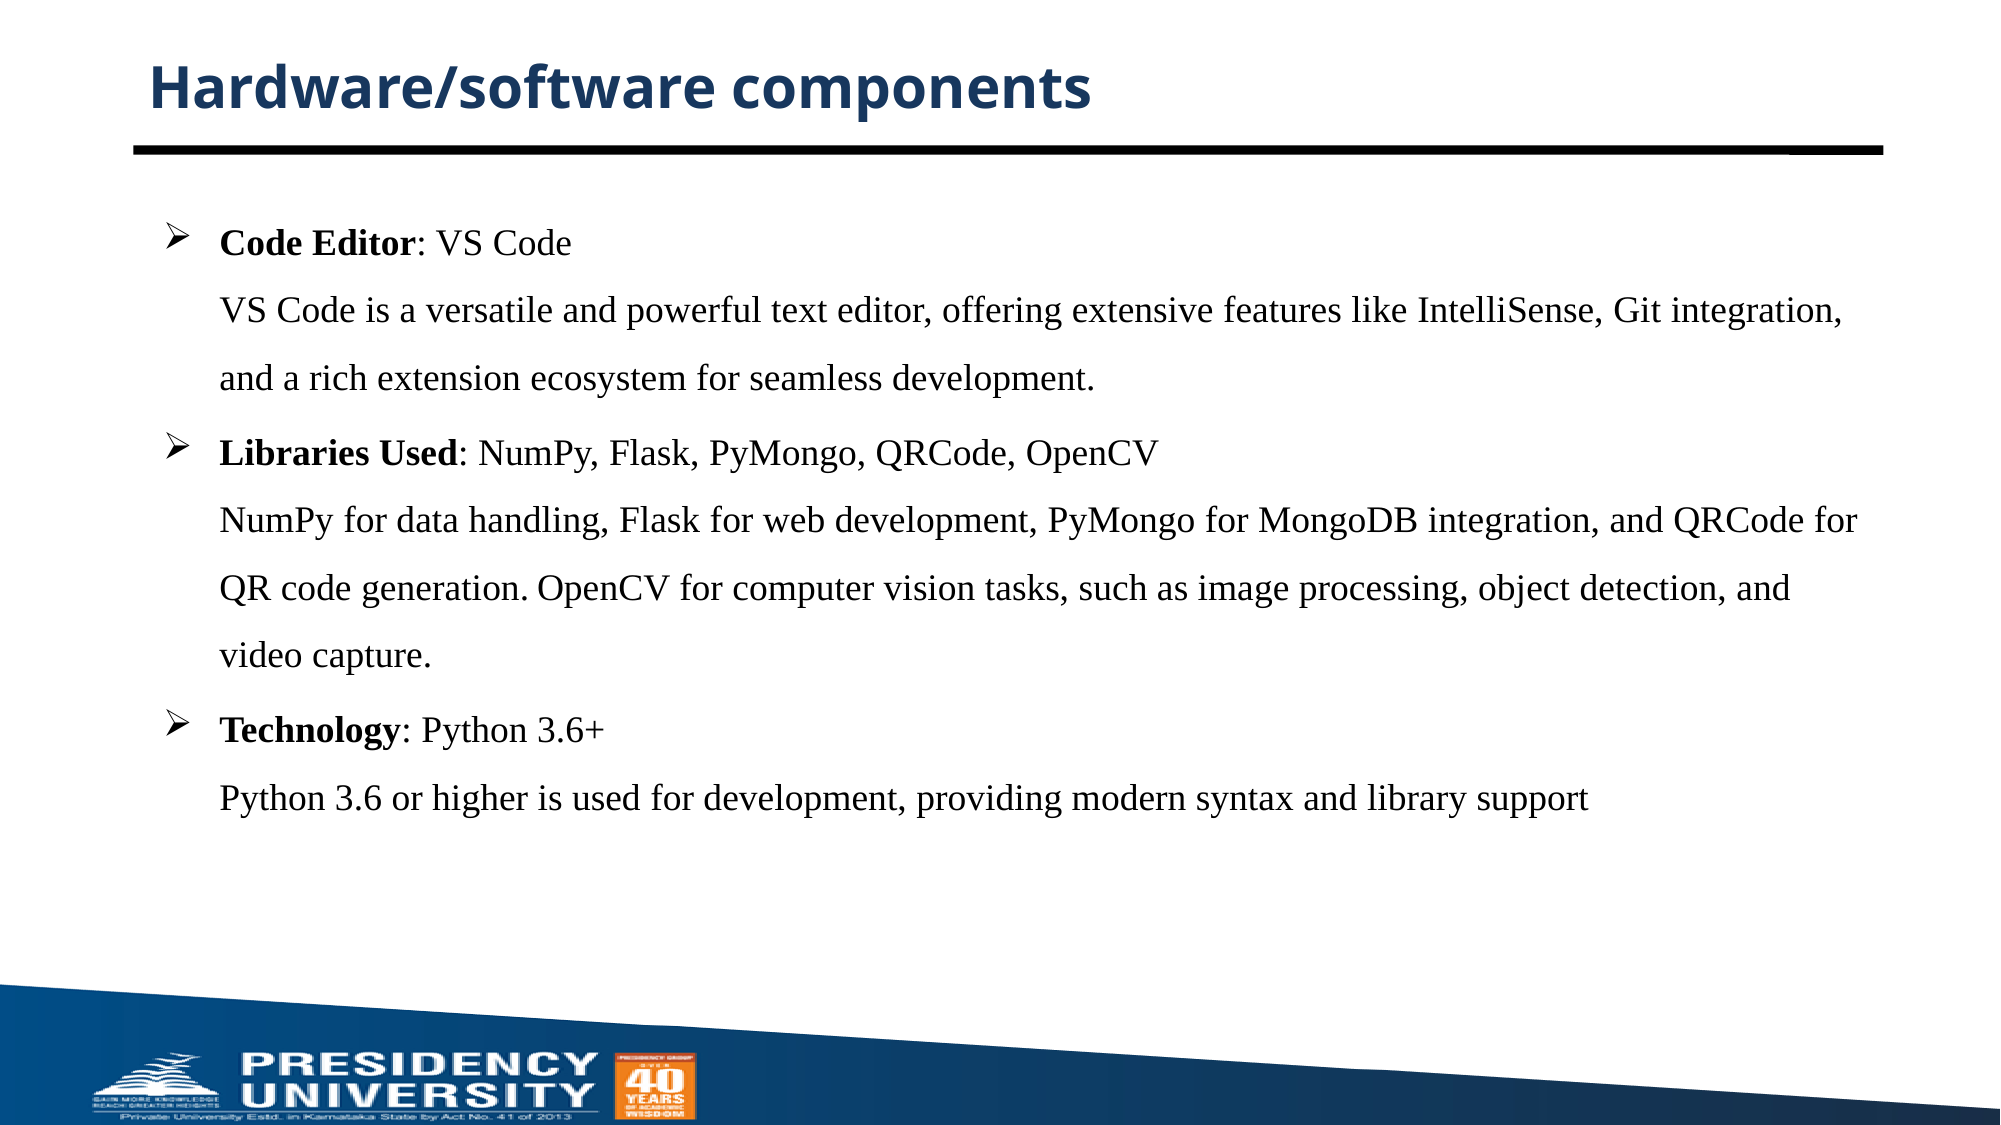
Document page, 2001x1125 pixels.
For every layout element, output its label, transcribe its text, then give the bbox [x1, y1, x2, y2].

list Code Editor: VS Code VS Code is a versatile and powerful text editor, offering extensive features like IntelliSense, Git integration, and a rich extension ecosystem for seamless development. Libraries Used: NumPy, Flask, PyMongo, QRCode, OpenCV NumPy for data handling, Flask for web development, PyMongo for MongoDB integration, and QRCode for QR code generation. OpenCV for computer vision tasks, such as image processing, object detection, and video capture. Technology: Python 3.6+ Python 3.6 or higher is used for development, providing modern syntax and library support [148, 187, 1884, 963]
picture [0, 982, 2000, 1125]
title Hardware/software components [133, 45, 1884, 125]
